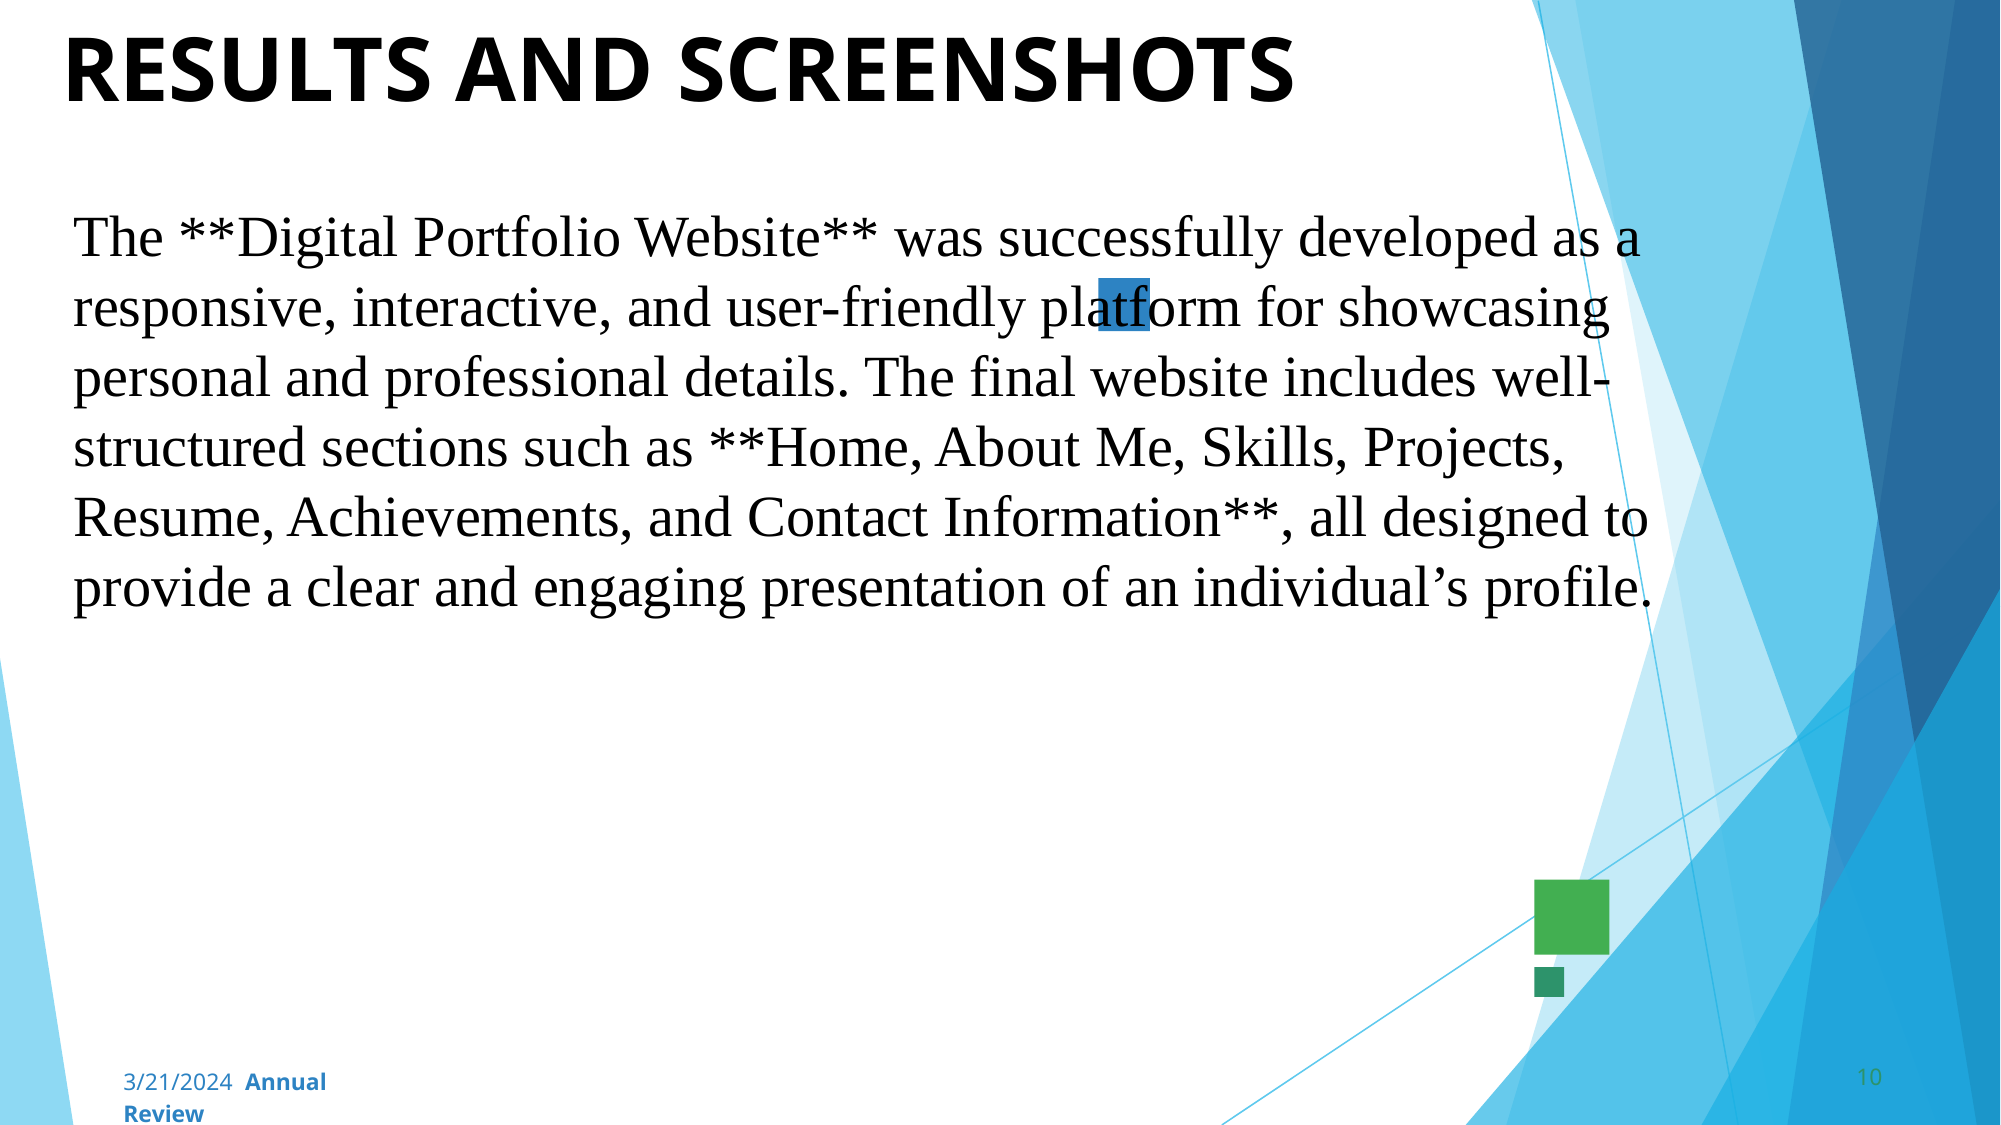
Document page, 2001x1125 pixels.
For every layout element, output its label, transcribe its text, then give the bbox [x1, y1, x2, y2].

text_box The **Digital Portfolio Website** was successfully developed as a responsive, interactive, and user-friendly platform for showcasing personal and professional details. The final website includes well-structured sections such as **Home, About Me, Skills, Projects, Resume, Achievements, and Contact Information**, all designed to provide a clear and engaging presentation of an individual’s profile. [58, 120, 1769, 626]
title RESULTS AND SCREENSHOTS [58, 10, 1450, 120]
text_box [1534, 879, 1610, 955]
text_box 3/21/2024 Annual Review [123, 1063, 415, 1125]
text_box ‹#› [1849, 1061, 1888, 1095]
text_box [1534, 967, 1565, 997]
